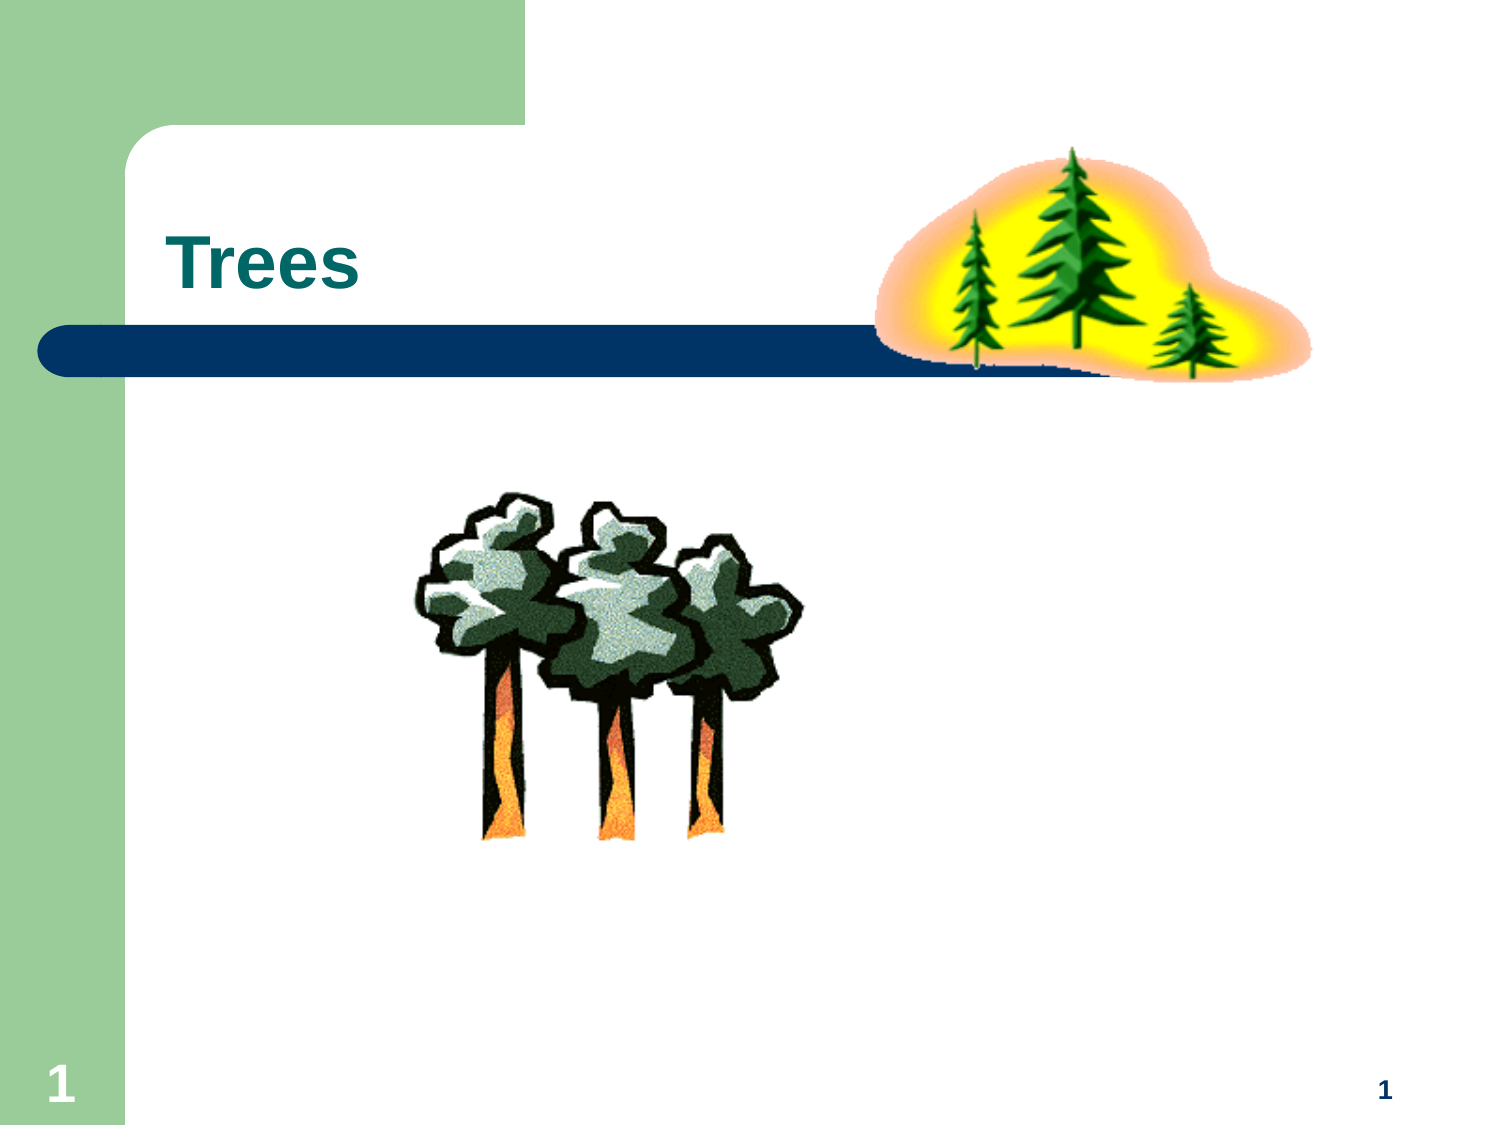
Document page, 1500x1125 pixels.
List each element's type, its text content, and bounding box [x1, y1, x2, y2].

title Trees [150, 125, 1463, 313]
slide_number 1 [13, 1040, 111, 1121]
picture [409, 487, 821, 852]
picture [830, 129, 1347, 403]
